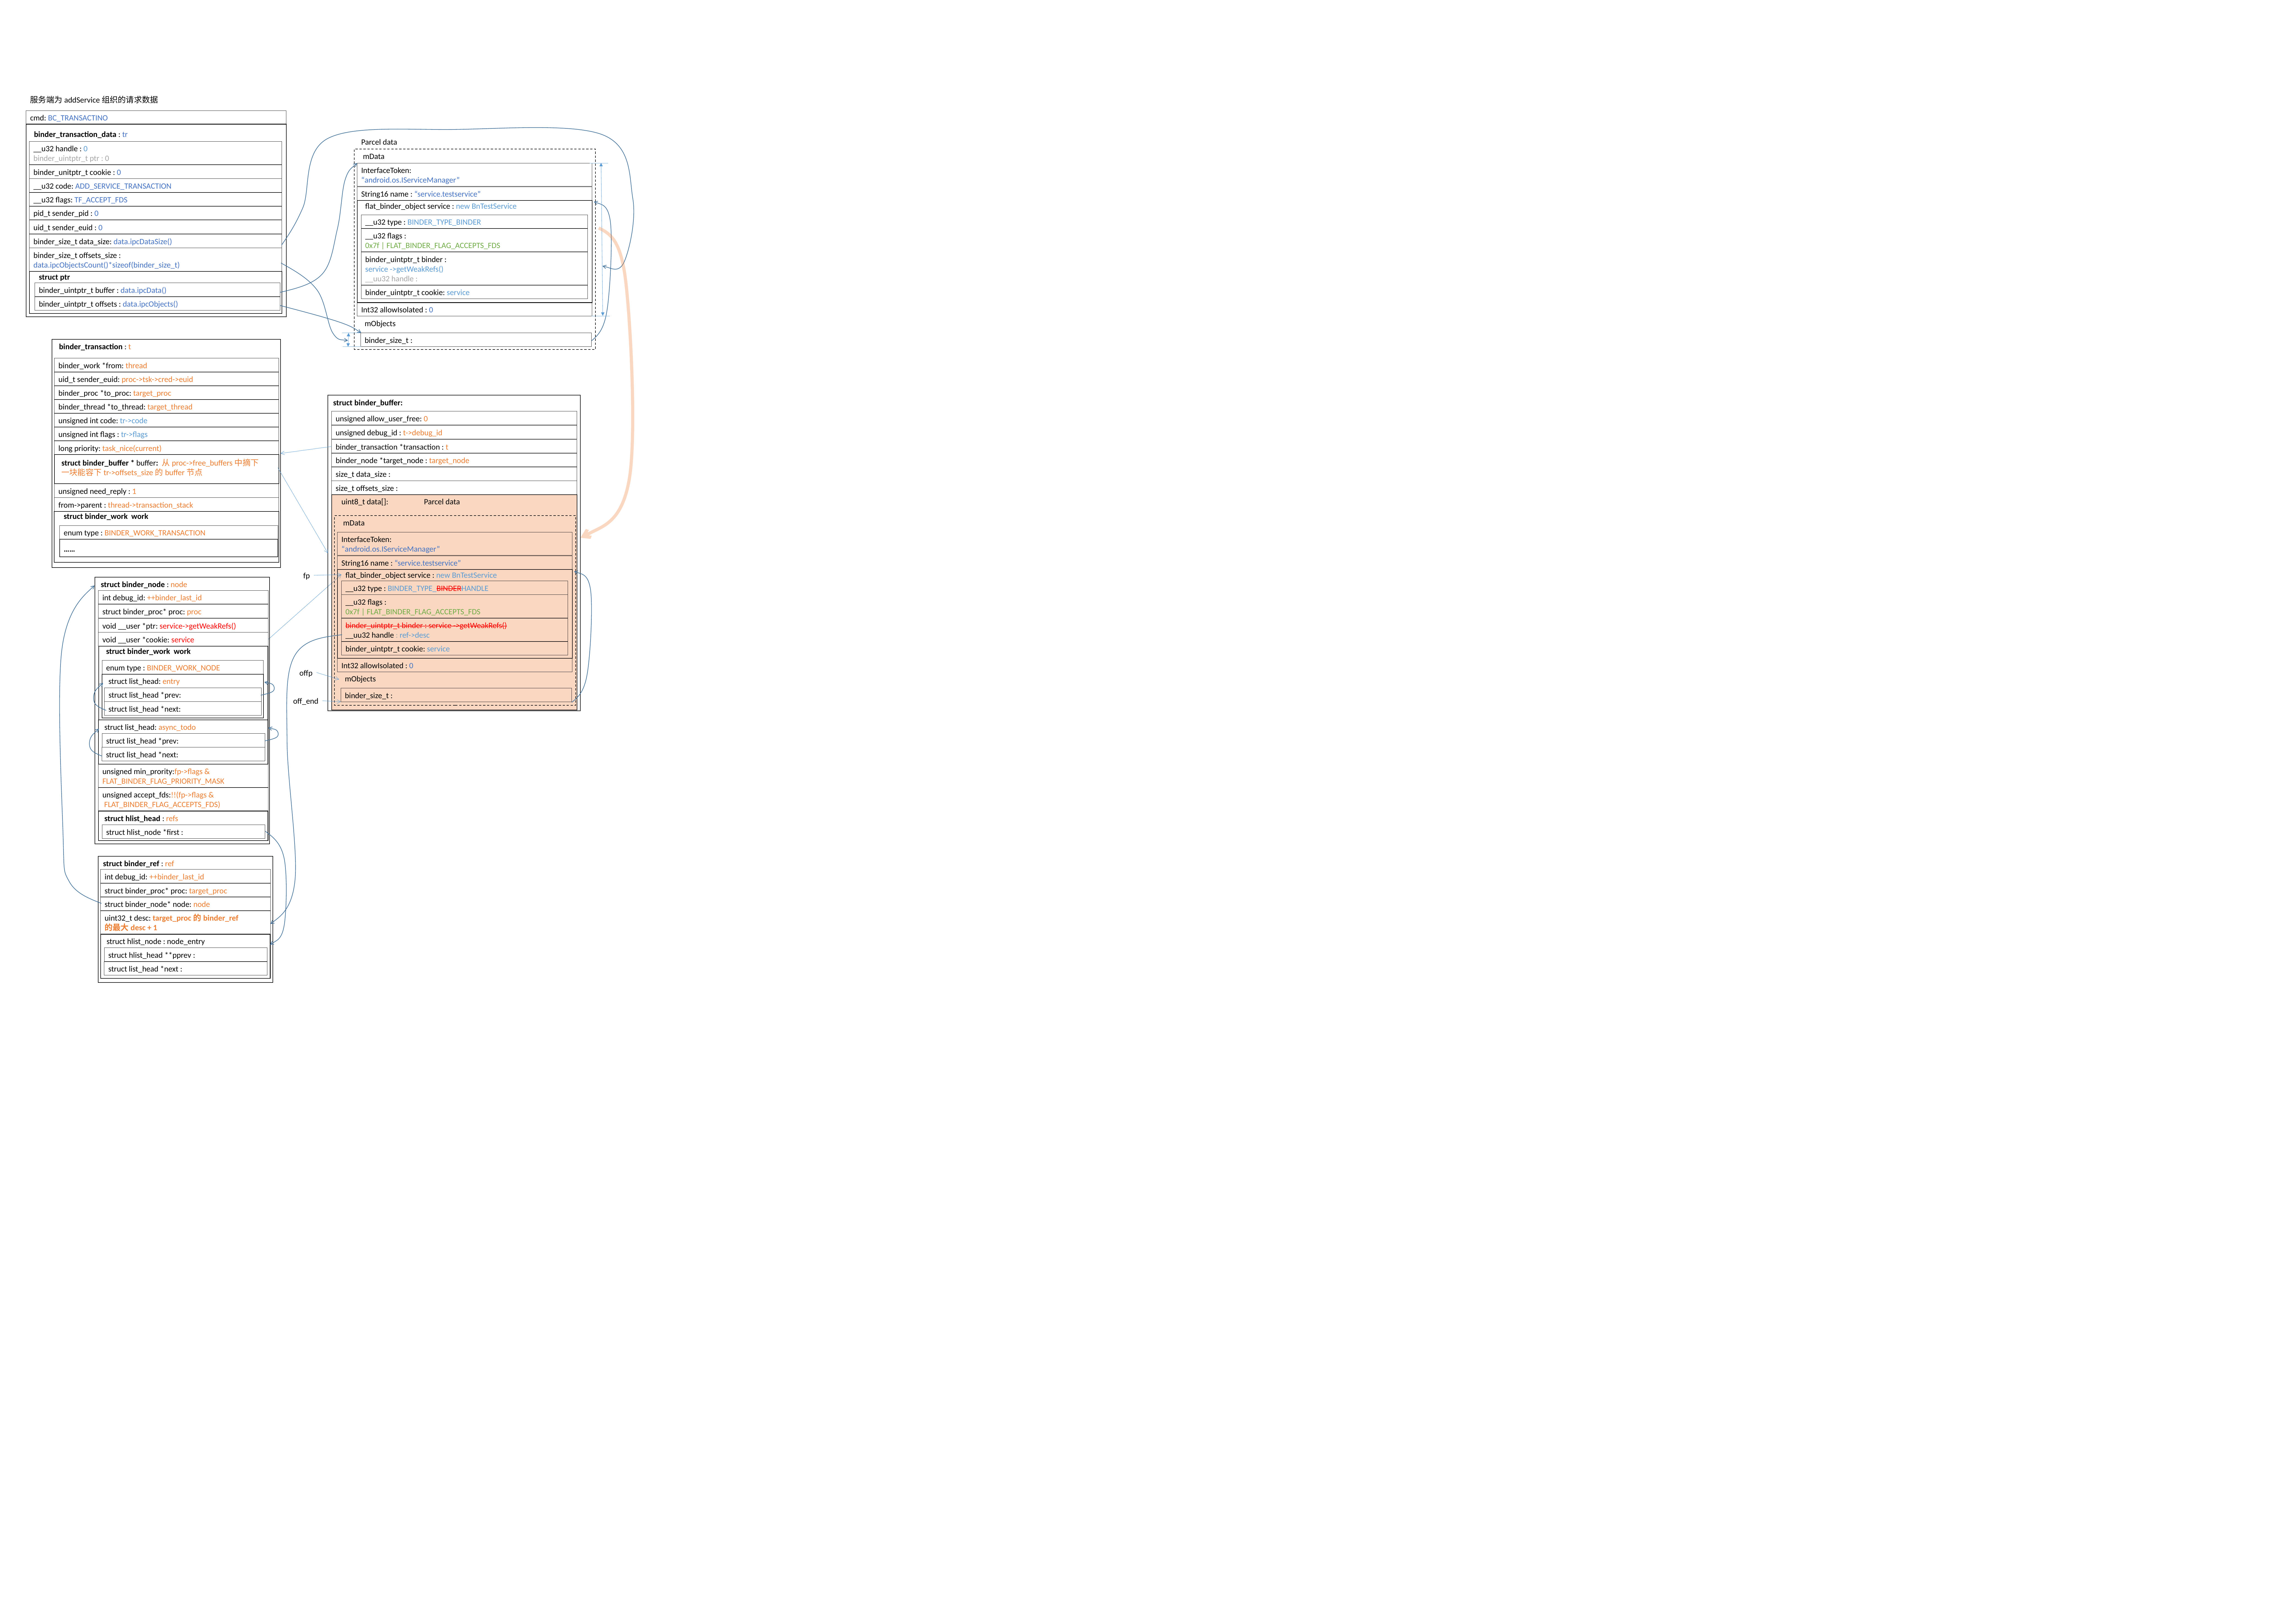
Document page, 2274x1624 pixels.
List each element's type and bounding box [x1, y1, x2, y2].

text_box [26, 93, 634, 983]
